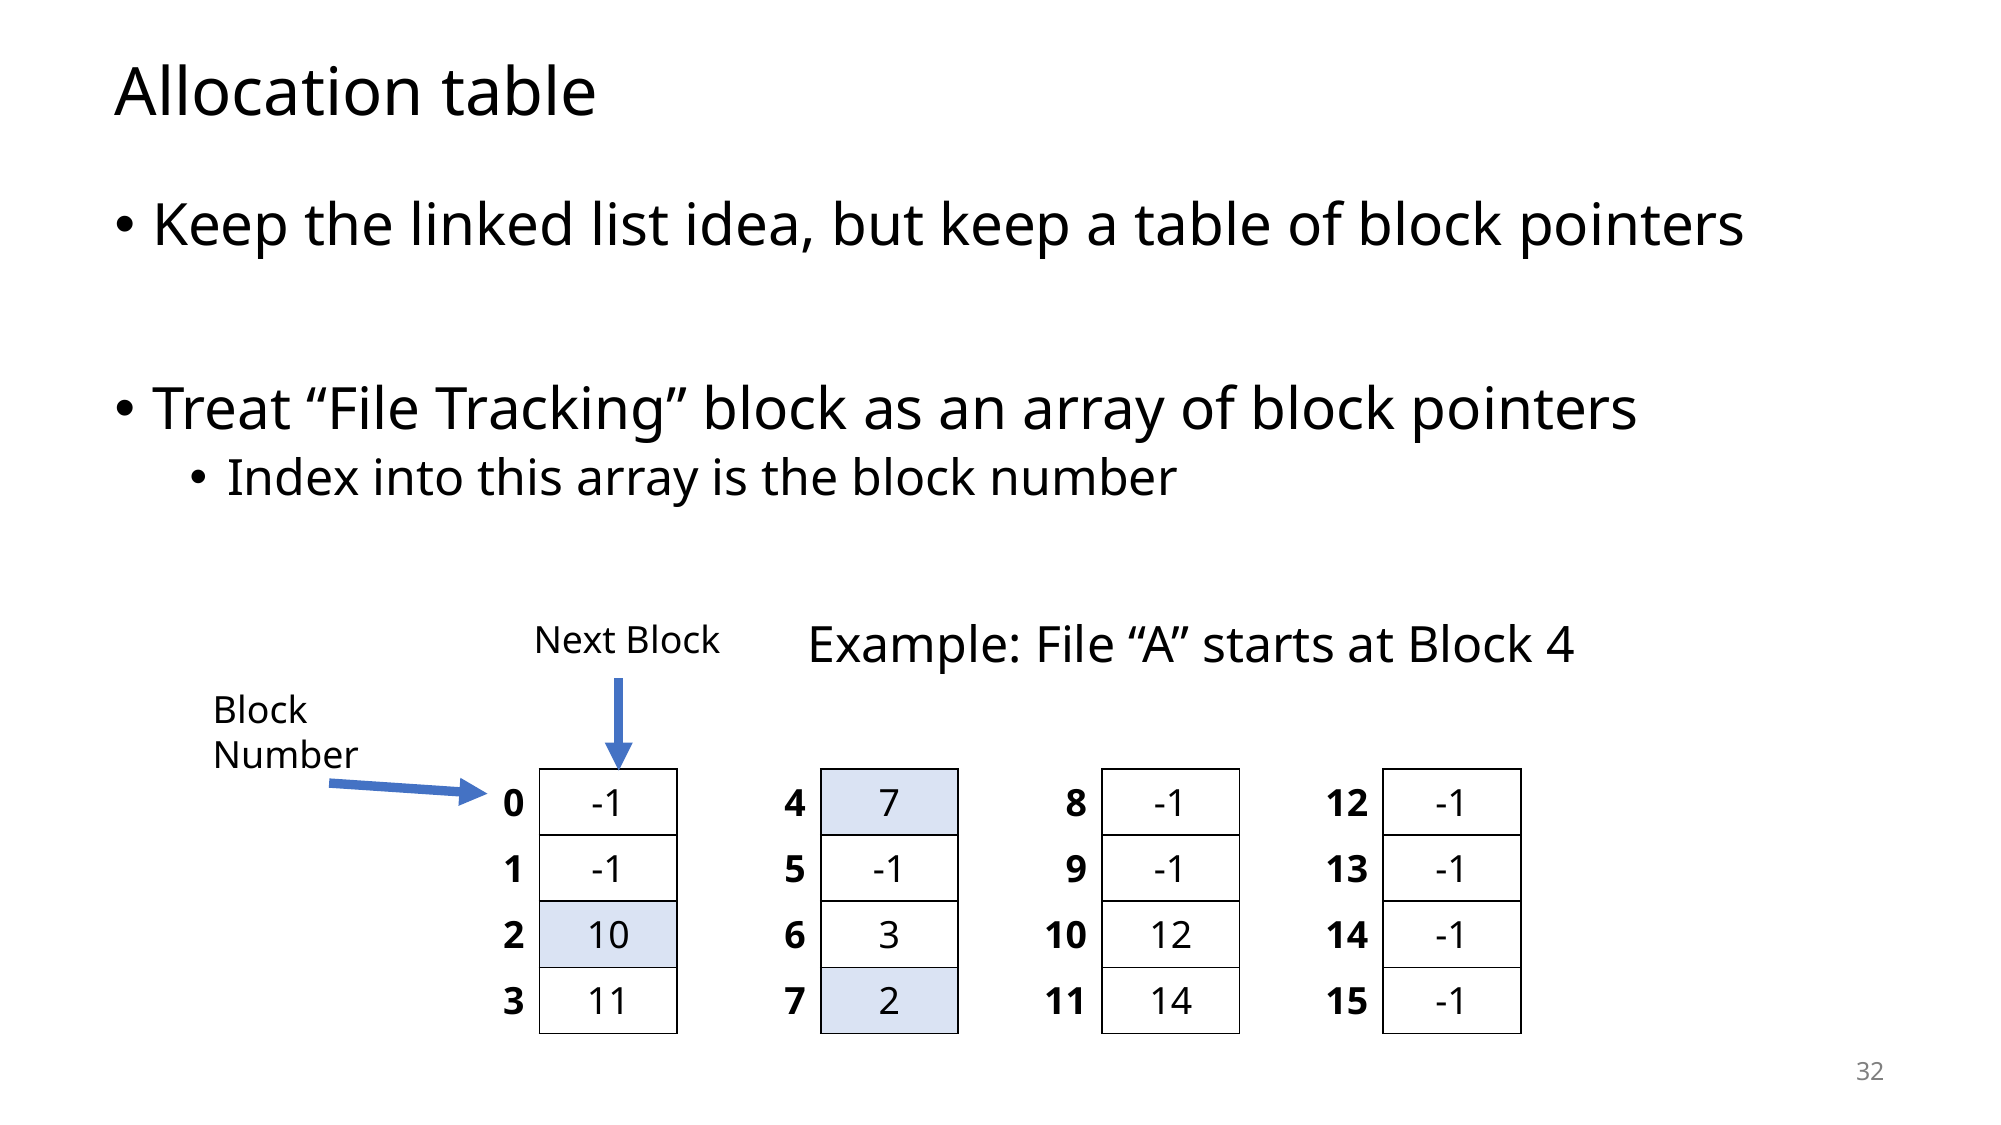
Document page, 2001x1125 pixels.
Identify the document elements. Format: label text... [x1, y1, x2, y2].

slide_number 32 [1749, 1042, 1900, 1103]
table_cell 11 [540, 968, 676, 1033]
table_cell 13 [1304, 835, 1382, 901]
table_header 8 [1023, 769, 1101, 835]
title Allocation table [99, 37, 1900, 150]
table_cell 3 [822, 902, 957, 967]
text_box Example: File “A” starts at Block 4 [792, 605, 1608, 681]
table_cell 5 [742, 835, 820, 901]
table_cell -1 [1384, 836, 1520, 900]
table_cell -1 [1384, 902, 1520, 967]
table_cell 10 [540, 902, 676, 967]
table_cell -1 [540, 836, 676, 900]
table_cell 15 [1304, 967, 1382, 1034]
table_cell 1 [460, 835, 539, 901]
table_header 12 [1304, 769, 1382, 835]
table_cell 3 [460, 967, 539, 1034]
table_header 7 [822, 770, 957, 834]
table_header -1 [1384, 770, 1520, 834]
table_header 4 [742, 769, 820, 835]
table_cell 2 [822, 968, 957, 1033]
table_cell -1 [1384, 968, 1520, 1033]
table_header 0 [460, 769, 539, 835]
table_cell -1 [822, 836, 957, 900]
text_box Next Block [518, 608, 782, 669]
table_cell 9 [1023, 835, 1101, 901]
table_cell 7 [742, 967, 820, 1034]
text_box Block Number [197, 678, 461, 784]
table_header -1 [1103, 770, 1239, 834]
list Keep the linked list idea, but keep a table of block pointers Treat “File Tracking” block as an array of block pointers Index into this array is the block number [99, 187, 1900, 1013]
table_cell 6 [742, 901, 820, 967]
table_cell 14 [1304, 901, 1382, 967]
table_cell 2 [460, 901, 539, 967]
table_cell 14 [1103, 968, 1239, 1033]
table_header -1 [540, 770, 676, 834]
table_cell 10 [1023, 901, 1101, 967]
table_cell 12 [1103, 902, 1239, 967]
table_cell -1 [1103, 836, 1239, 900]
table_cell 11 [1023, 967, 1101, 1034]
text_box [329, 738, 488, 794]
